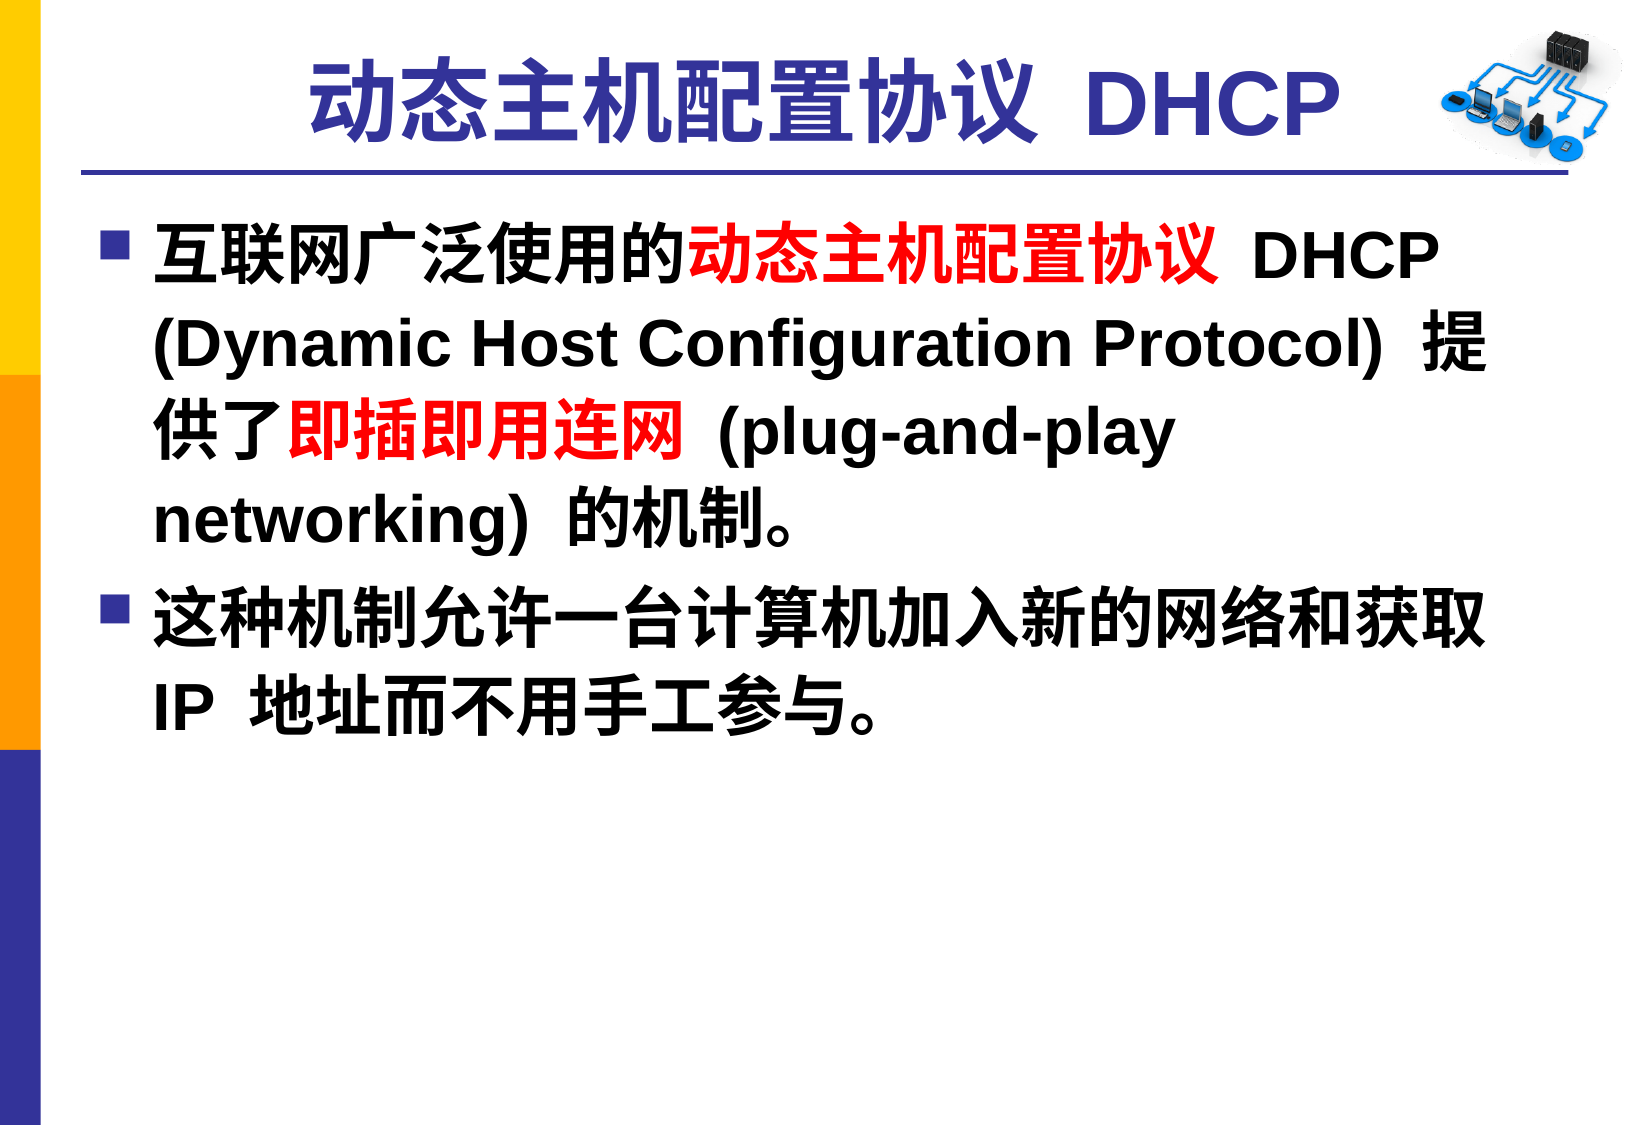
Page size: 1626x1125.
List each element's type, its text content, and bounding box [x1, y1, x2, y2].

list 互联网广泛使用的动态主机配置协议 DHCP (Dynamic Host Configuration Protocol) 提供了即插即用连网 (plug-and-play networking) 的机制。 这种机制允许一台计算机加入新的网络和获取IP 地址而不用手工参与。 [81, 196, 1569, 1006]
title 动态主机配置协议 DHCP [81, 30, 1569, 161]
picture [1438, 30, 1624, 165]
